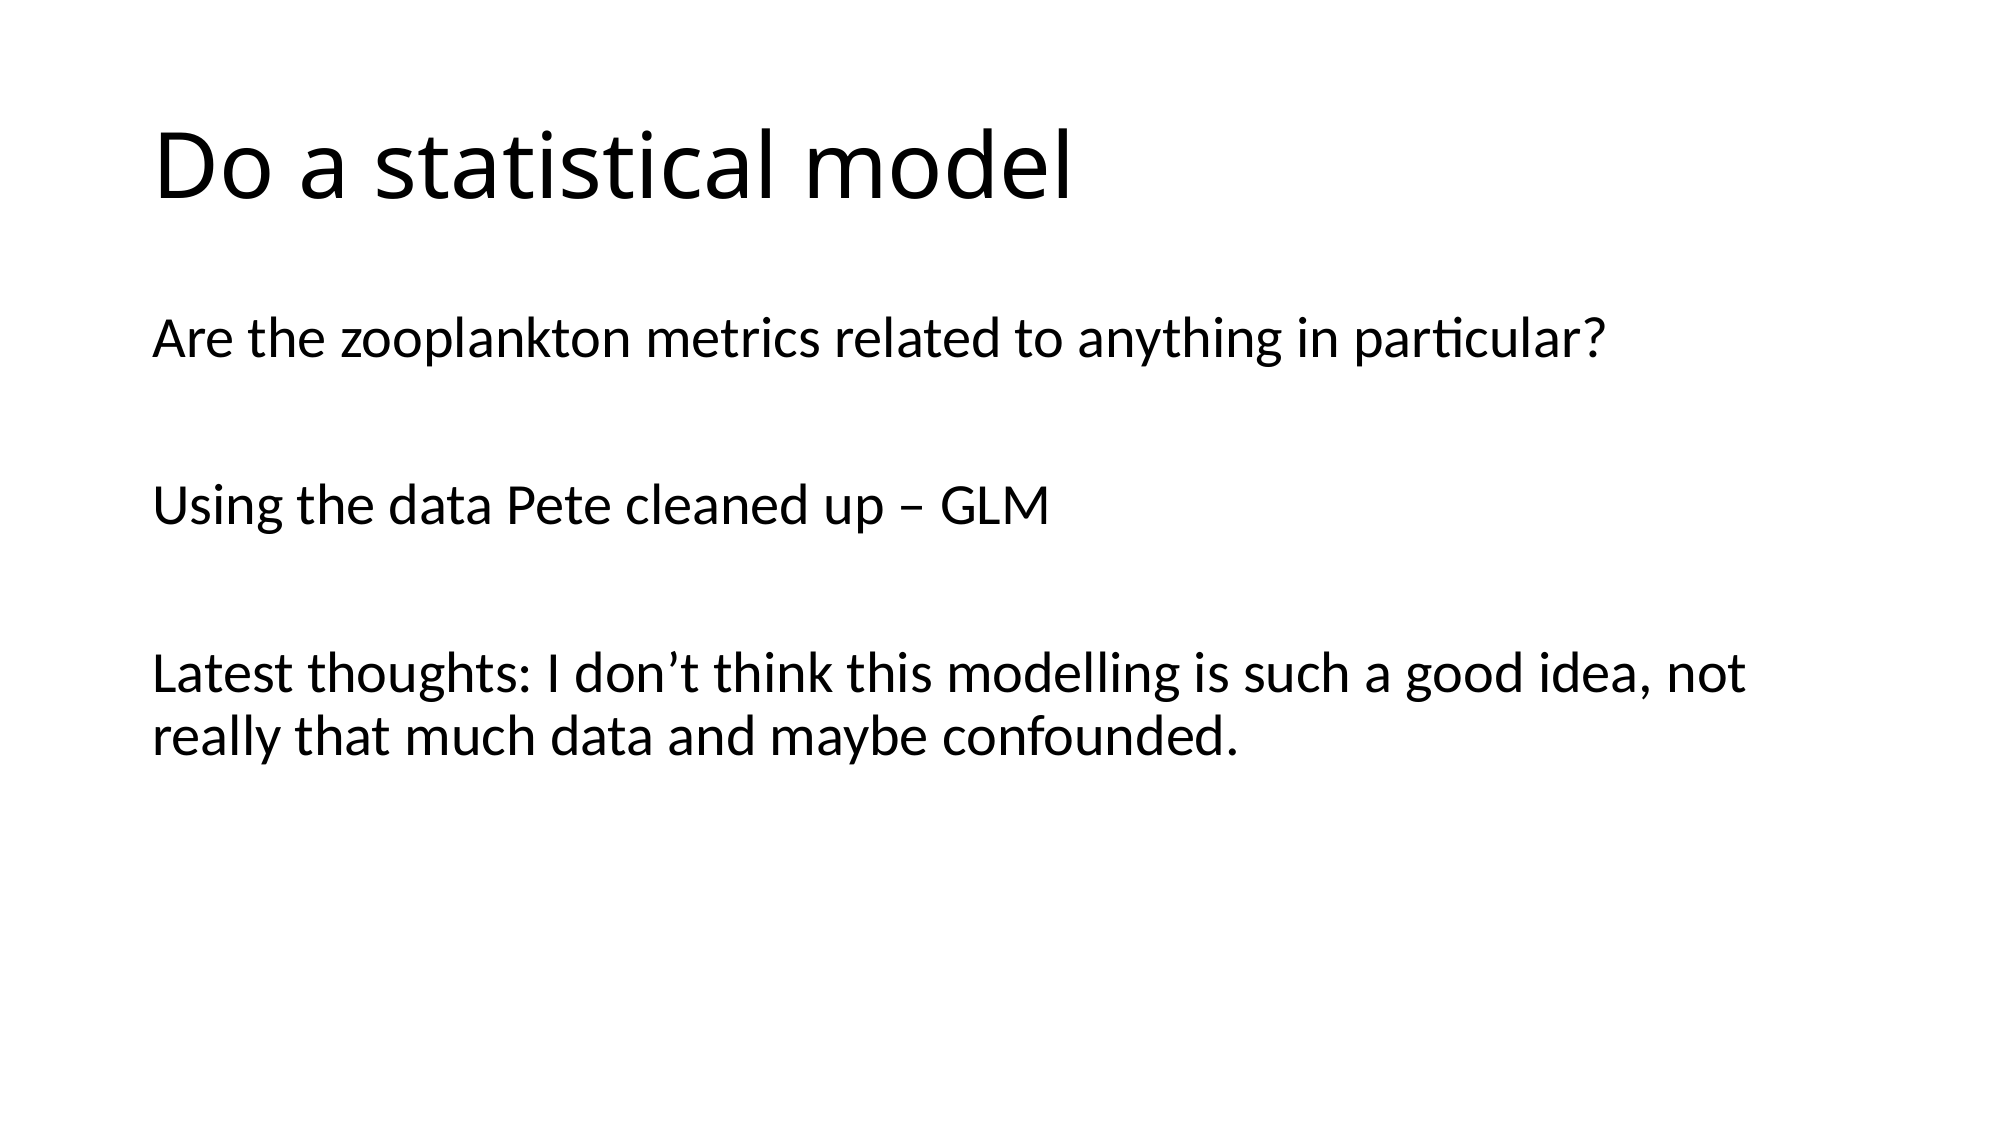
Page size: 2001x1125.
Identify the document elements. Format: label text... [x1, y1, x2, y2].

list Are the zooplankton metrics related to anything in particular? Using the data Pete cleaned up – GLM Latest thoughts: I don’t think this modelling is such a good idea, not really that much data and maybe confounded. [137, 299, 1863, 1014]
title Do a statistical model [137, 59, 1863, 278]
